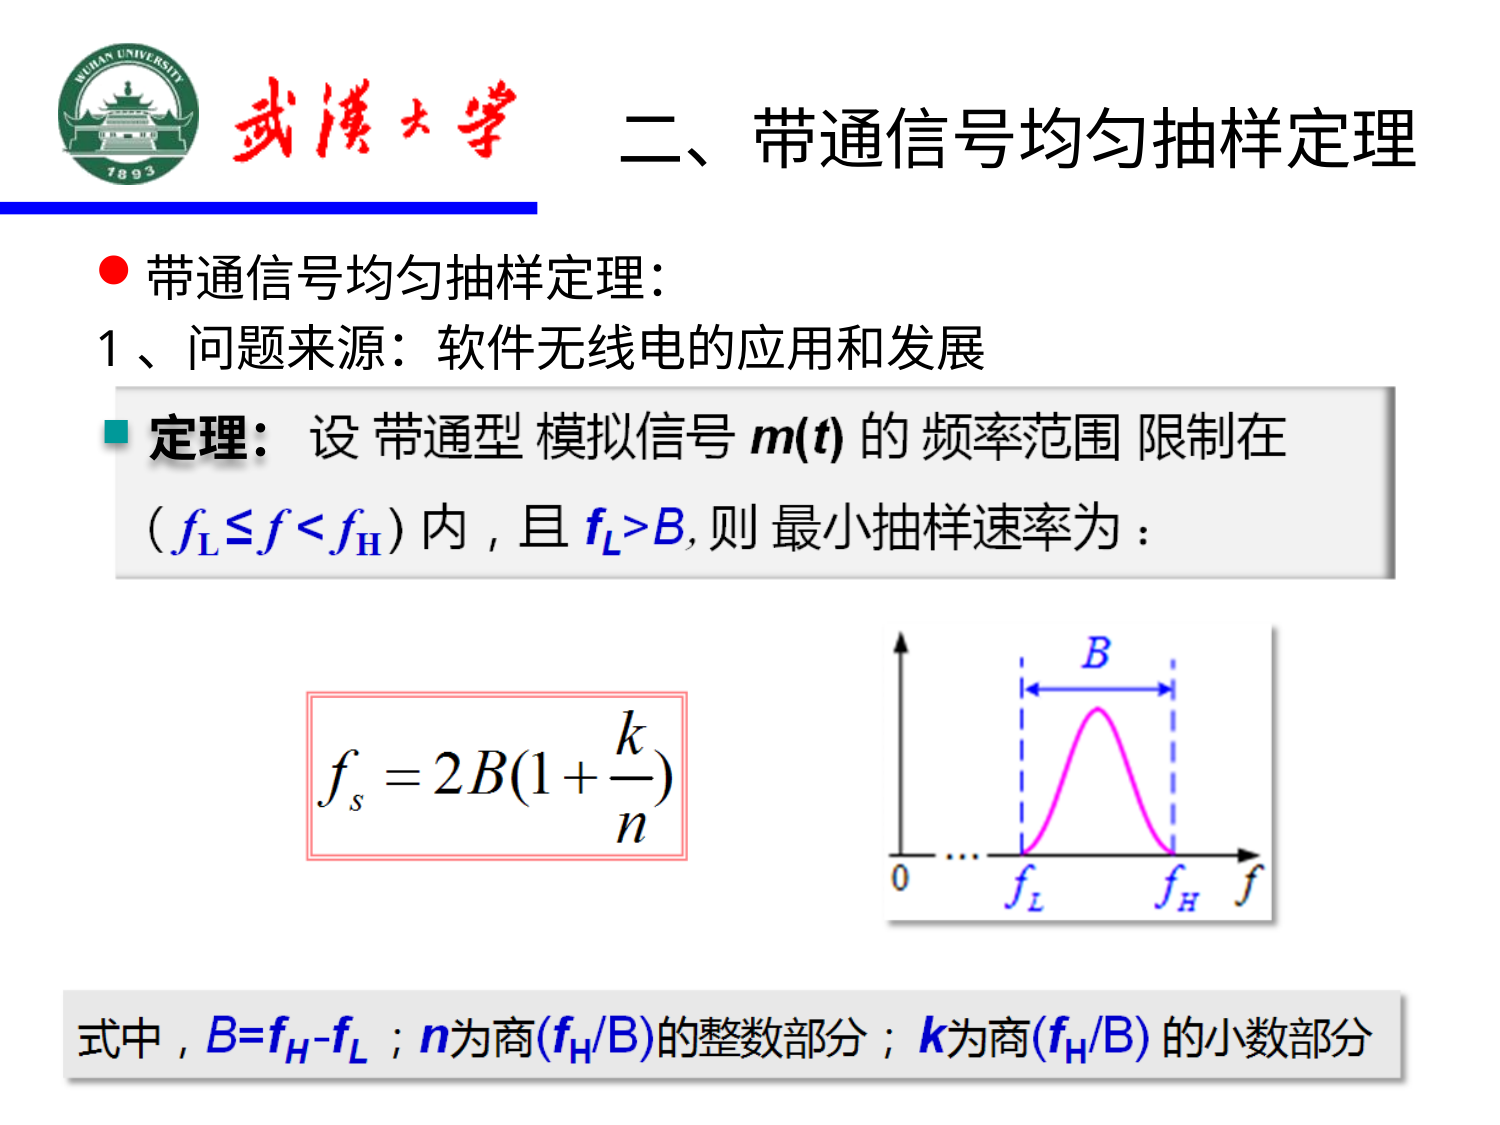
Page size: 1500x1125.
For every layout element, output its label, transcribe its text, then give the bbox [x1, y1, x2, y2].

text_box 带通信号均匀抽样定理： 1、问题来源：软件无线电的应用和发展 [81, 239, 1002, 383]
picture [59, 385, 1429, 941]
picture [289, 680, 703, 870]
picture [46, 963, 1416, 1094]
text_box 二、带通信号均匀抽样定理 [548, 90, 1488, 185]
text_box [5, 42, 532, 209]
